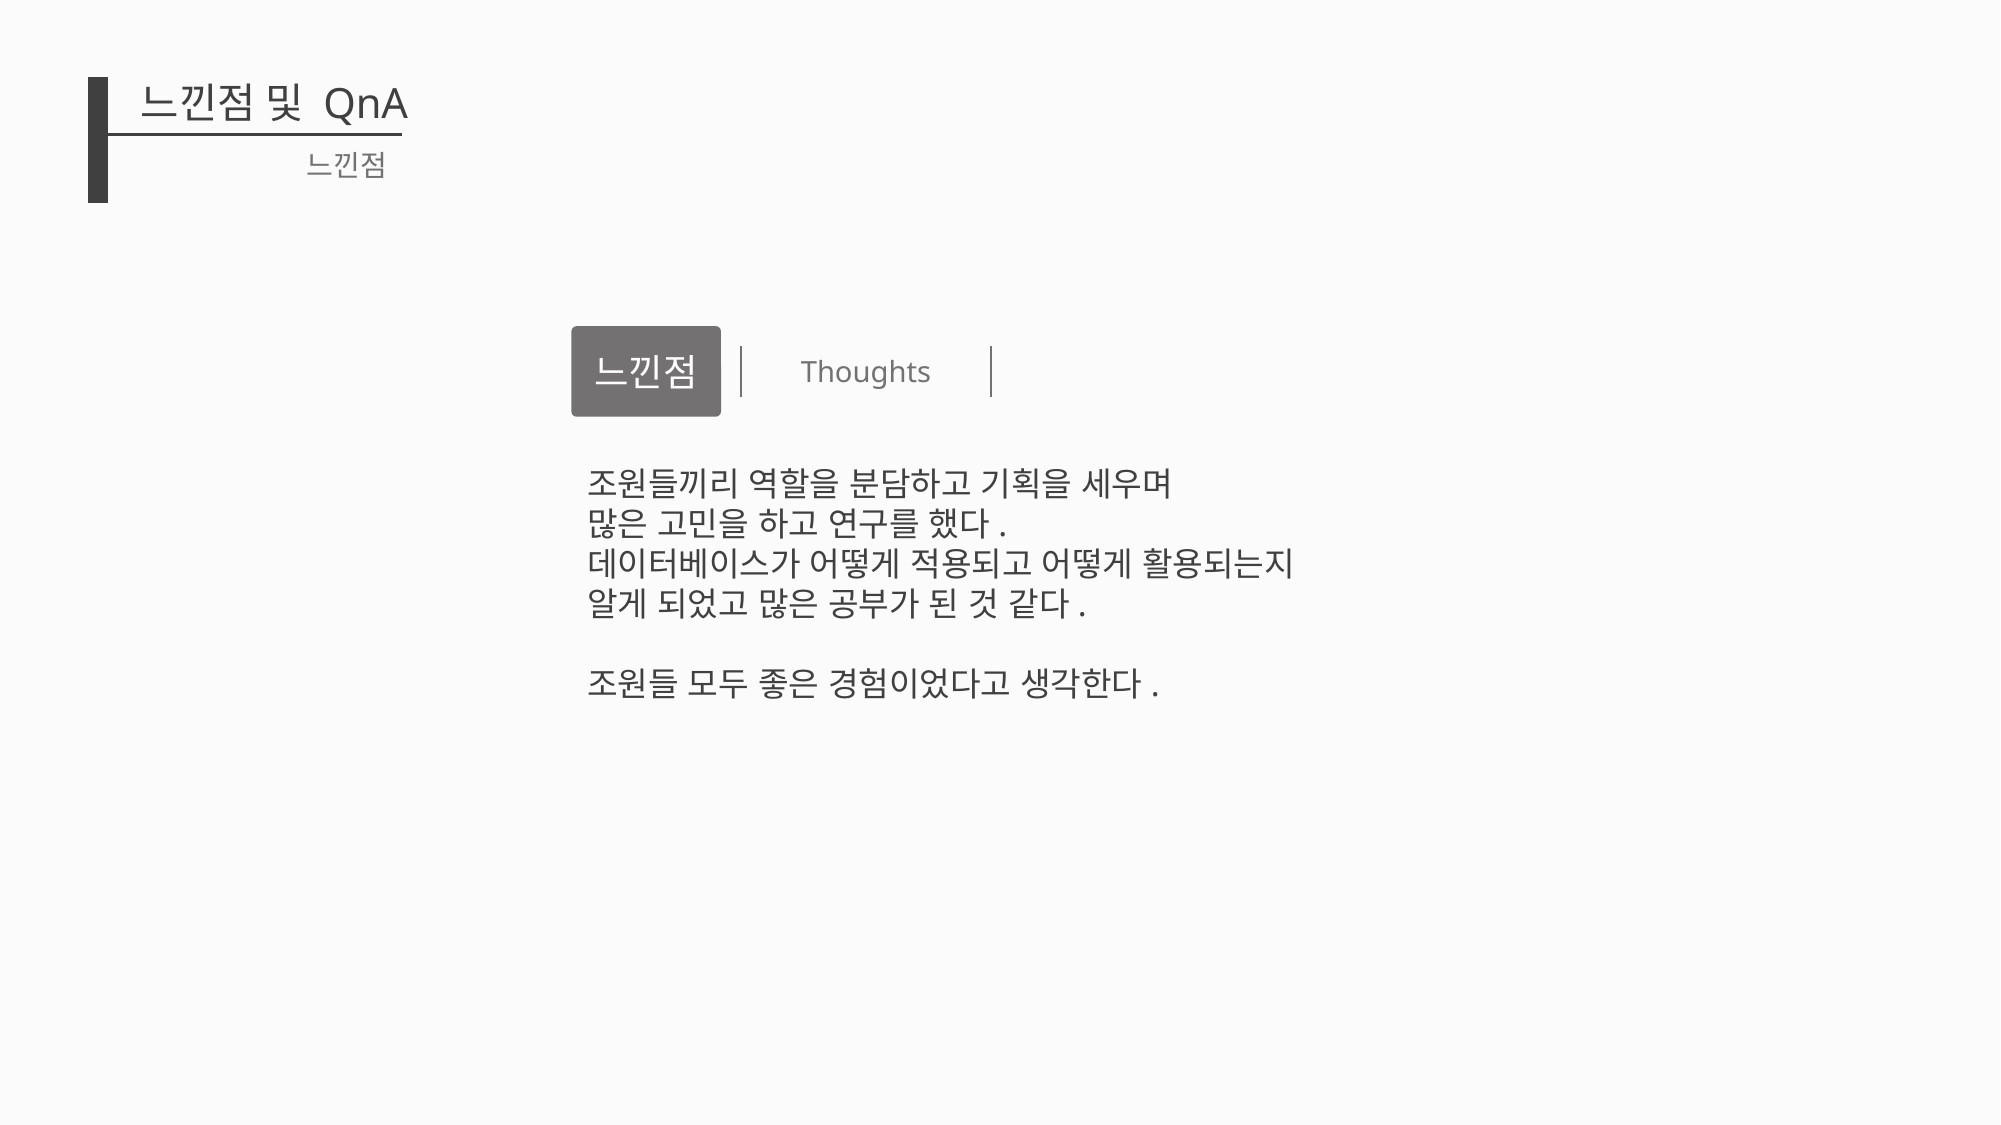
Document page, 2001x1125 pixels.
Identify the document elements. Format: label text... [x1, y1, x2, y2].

text_box 조원들끼리 역할을 분담하고 기획을 세우며 많은 고민을 하고 연구를 했다. 데이터베이스가 어떻게 적용되고 어떻게 활용되는지 알게 되었고 많은 공부가 된 것 같다. 조원들 모두 좋은 경험이었다고 생각한다. [572, 415, 1463, 711]
text_box [88, 134, 108, 203]
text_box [572, 327, 992, 416]
text_box 느낀점 [89, 140, 403, 191]
text_box 느낀점 및 QnA [85, 68, 424, 134]
